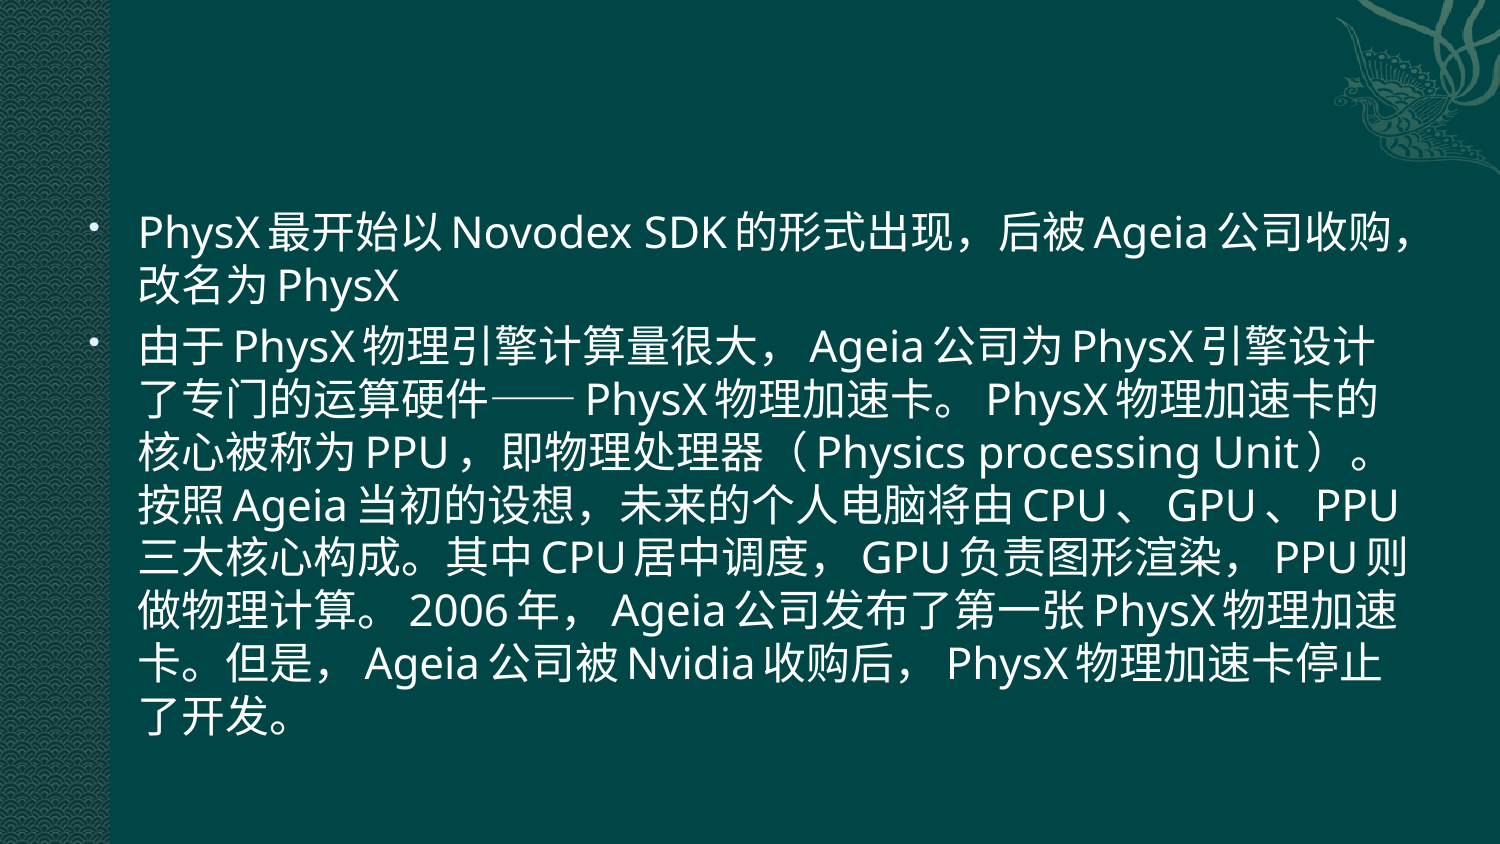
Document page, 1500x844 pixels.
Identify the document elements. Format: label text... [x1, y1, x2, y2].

list PhysX最开始以Novodex SDK的形式出现，后被Ageia公司收购，改名为PhysX 由于PhysX物理引擎计算量很大，Ageia公司为PhysX引擎设计了专门的运算硬件——PhysX物理加速卡。PhysX物理加速卡的核心被称为PPU，即物理处理器（Physics processing Unit）。按照Ageia当初的设想，未来的个人电脑将由CPU、GPU、PPU三大核心构成。其中CPU居中调度，GPU负责图形渲染，PPU则做物理计算。2006年，Ageia公司发布了第一张PhysX物理加速卡。但是，Ageia公司被Nvidia收购后，PhysX物理加速卡停止了开发。 [75, 196, 1425, 754]
picture [0, 0, 110, 844]
